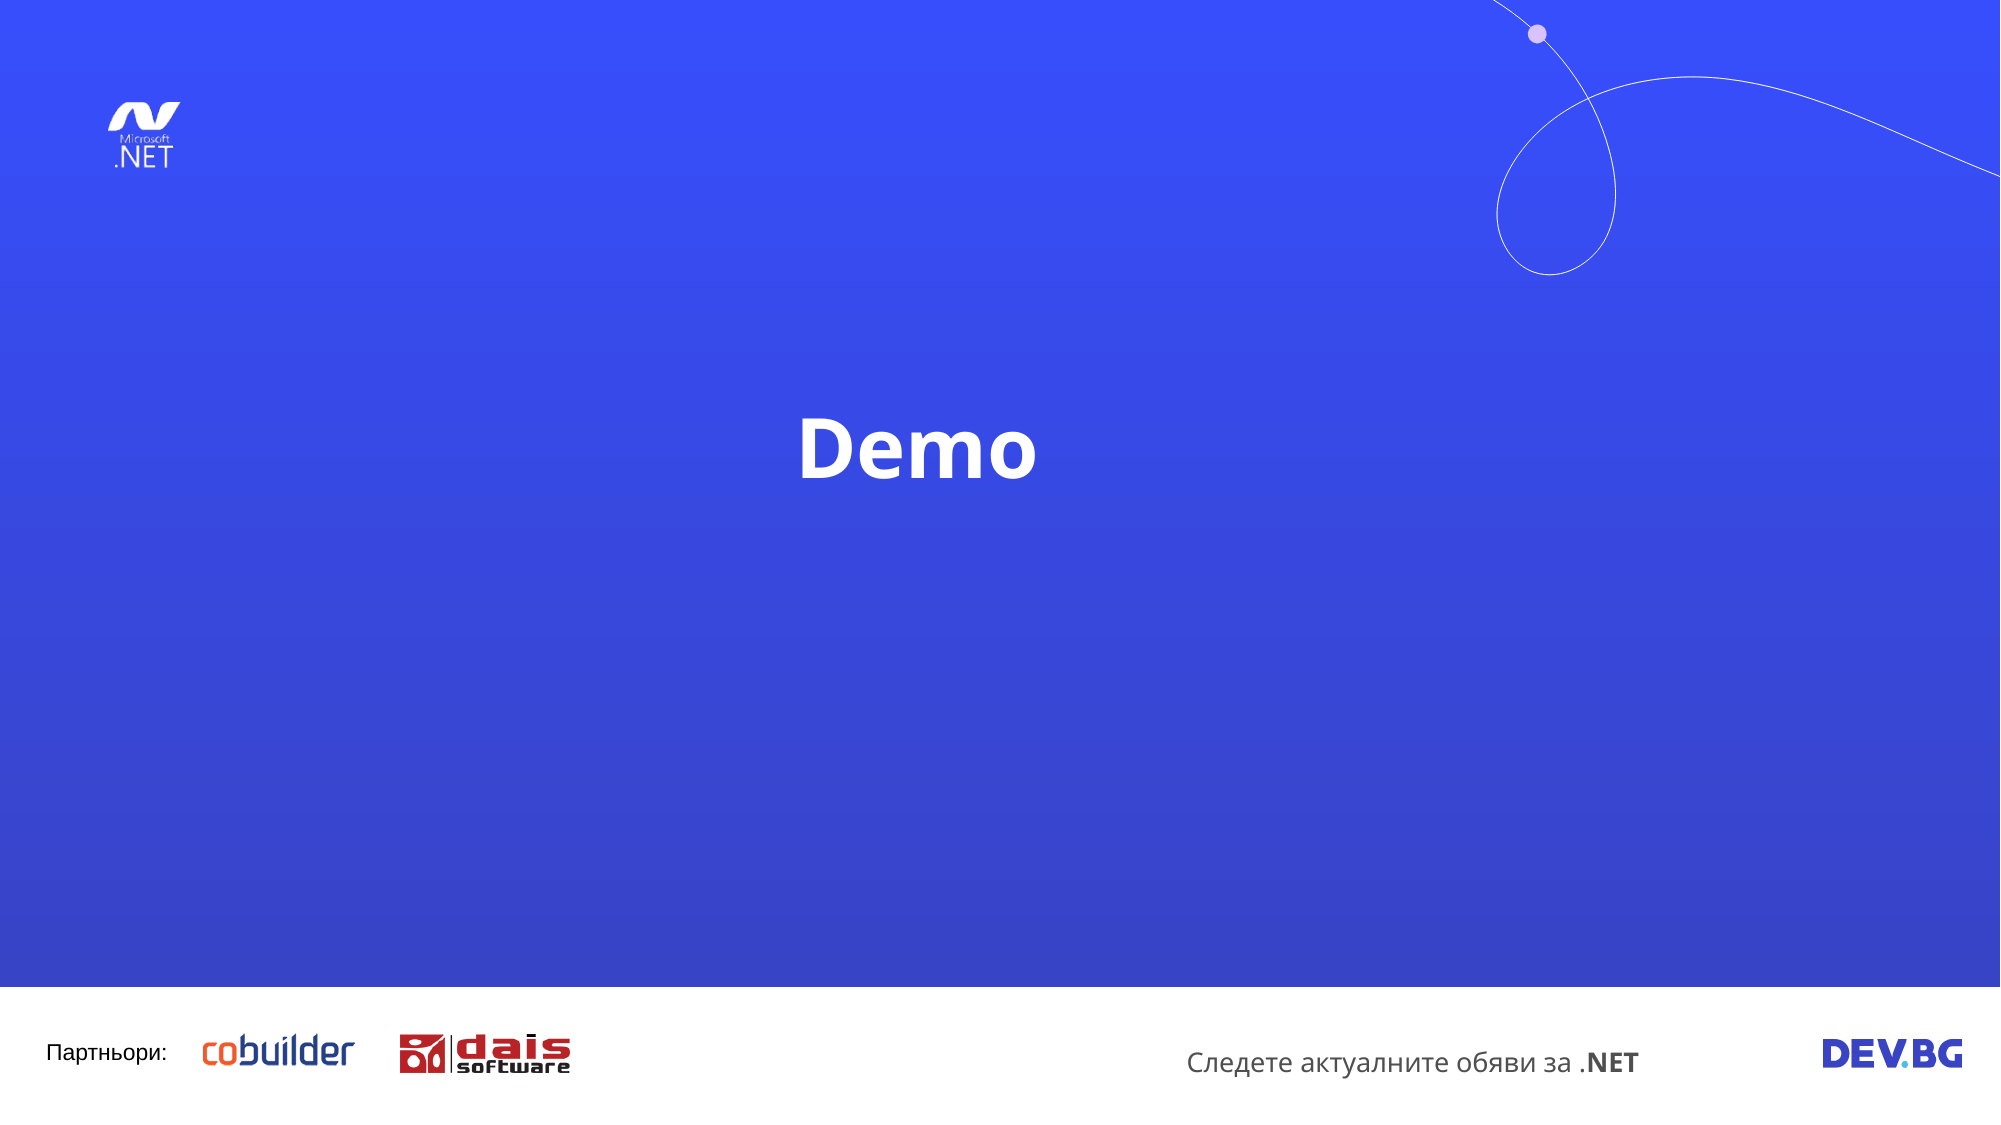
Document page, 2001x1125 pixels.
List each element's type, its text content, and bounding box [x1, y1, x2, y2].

picture [179, 1015, 378, 1084]
picture [1421, 0, 2000, 316]
list Demo [742, 398, 1175, 526]
picture [1823, 1039, 1962, 1068]
picture [400, 1034, 570, 1073]
picture [108, 102, 181, 168]
